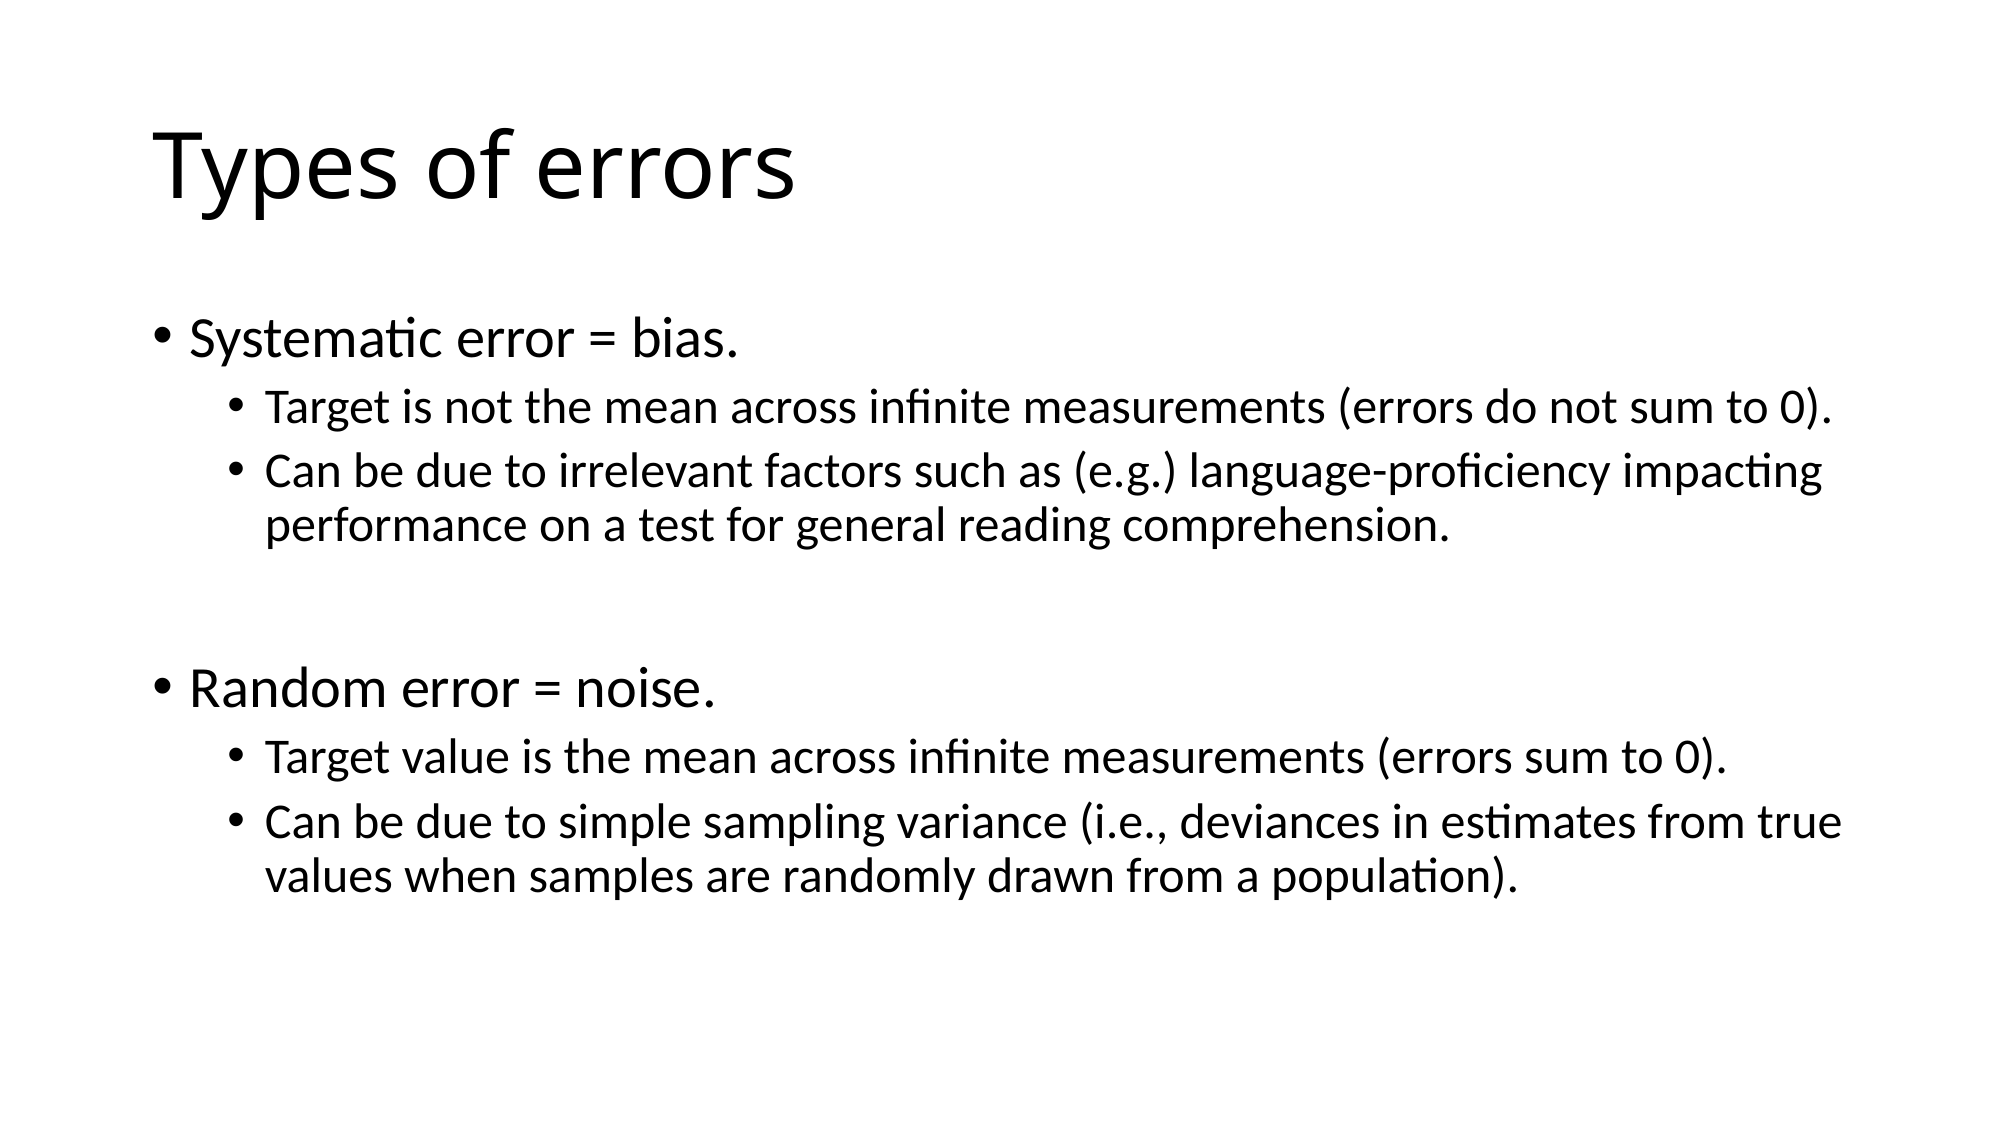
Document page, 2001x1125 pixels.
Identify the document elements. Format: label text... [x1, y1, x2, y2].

title Types of errors [137, 59, 1863, 278]
list Systematic error = bias. Target is not the mean across infinite measurements (errors do not sum to 0). Can be due to irrelevant factors such as (e.g.) language-proficiency impacting performance on a test for general reading comprehension. Random error = noise. Target value is the mean across infinite measurements (errors sum to 0). Can be due to simple sampling variance (i.e., deviances in estimates from true values when samples are randomly drawn from a population). [137, 299, 1863, 1014]
